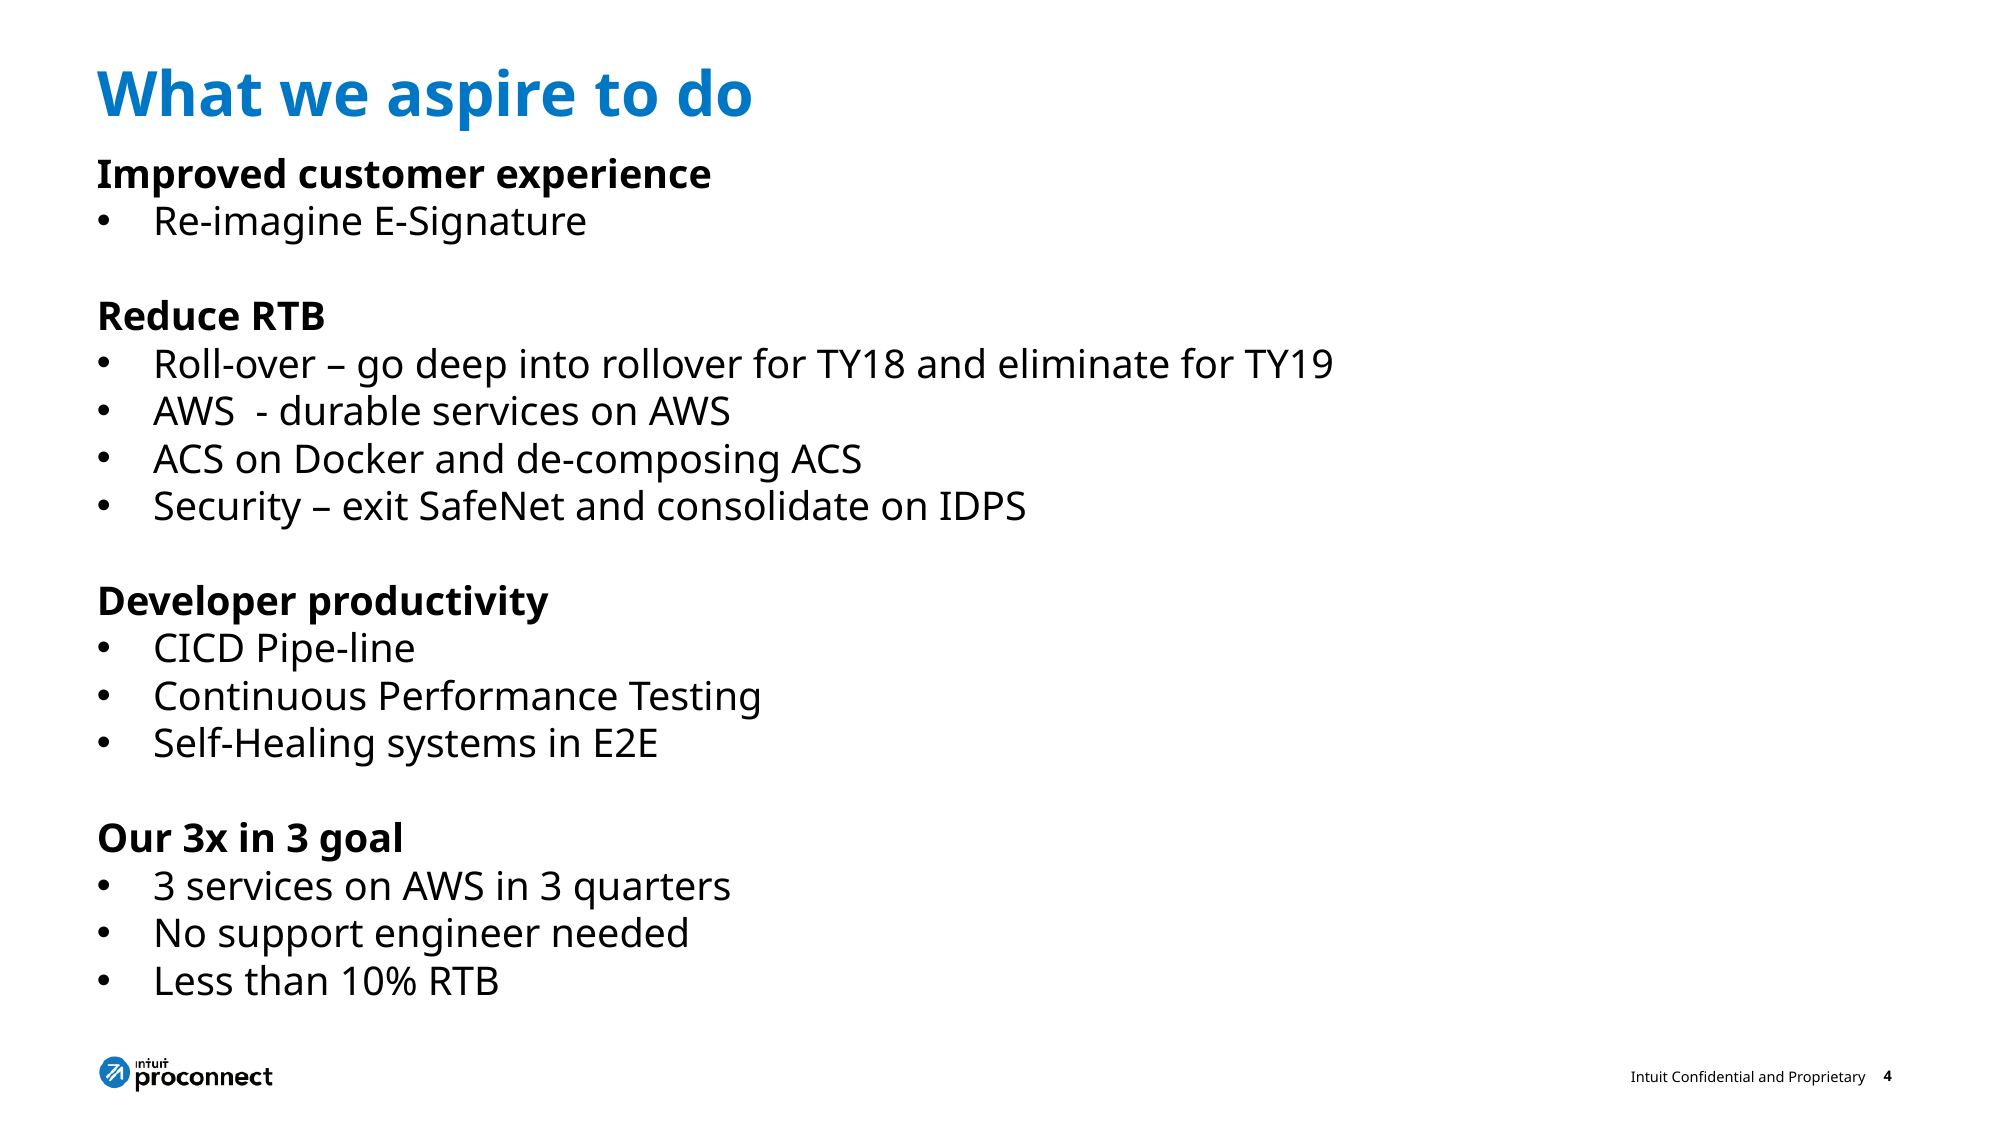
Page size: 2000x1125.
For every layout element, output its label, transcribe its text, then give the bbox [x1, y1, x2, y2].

title What we aspire to do [82, 51, 1904, 141]
text_box Improved customer experience Re-imagine E-Signature Reduce RTB Roll-over – go deep into rollover for TY18 and eliminate for TY19 AWS - durable services on AWS ACS on Docker and de-composing ACS Security – exit SafeNet and consolidate on IDPS Developer productivity CICD Pipe-line Continuous Performance Testing Self-Healing systems in E2E Our 3x in 3 goal 3 services on AWS in 3 quarters No support engineer needed Less than 10% RTB [82, 141, 1904, 1109]
